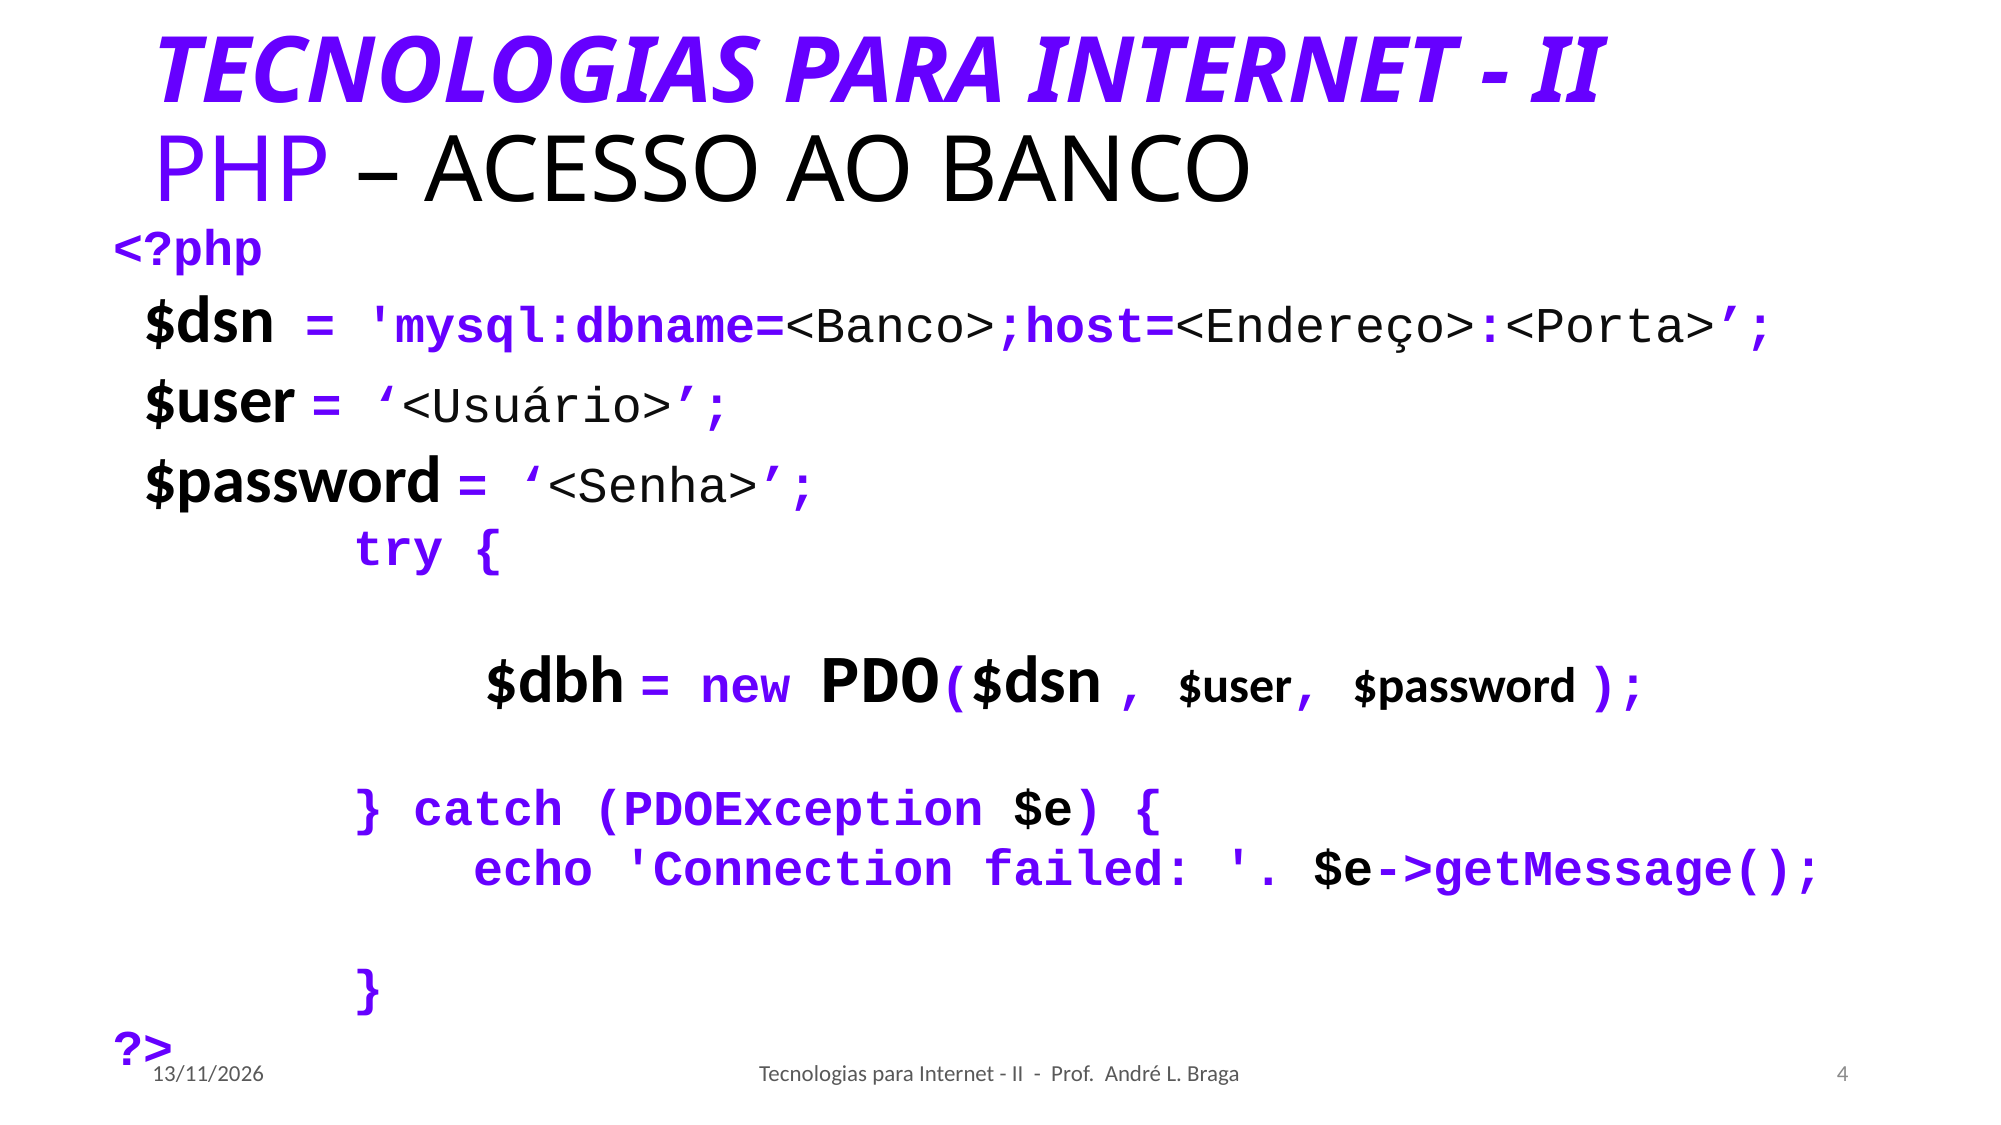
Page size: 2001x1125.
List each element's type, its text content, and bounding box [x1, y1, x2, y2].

text_box <?php $dsn = 'mysql:dbname=<Banco>;host=<Endereço>:<Porta>’; $user = ‘<Usuário>’; $password = ‘<Senha>’; try { $dbh = new PDO($dsn , $user, $password ); } catch (PDOException $e) { echo 'Connection failed: '. $e->getMessage(); } ?> [23, 208, 1920, 1125]
title TECNOLOGIAS PARA INTERNET - II PHP – ACESSO AO BANCO [137, 13, 1863, 208]
